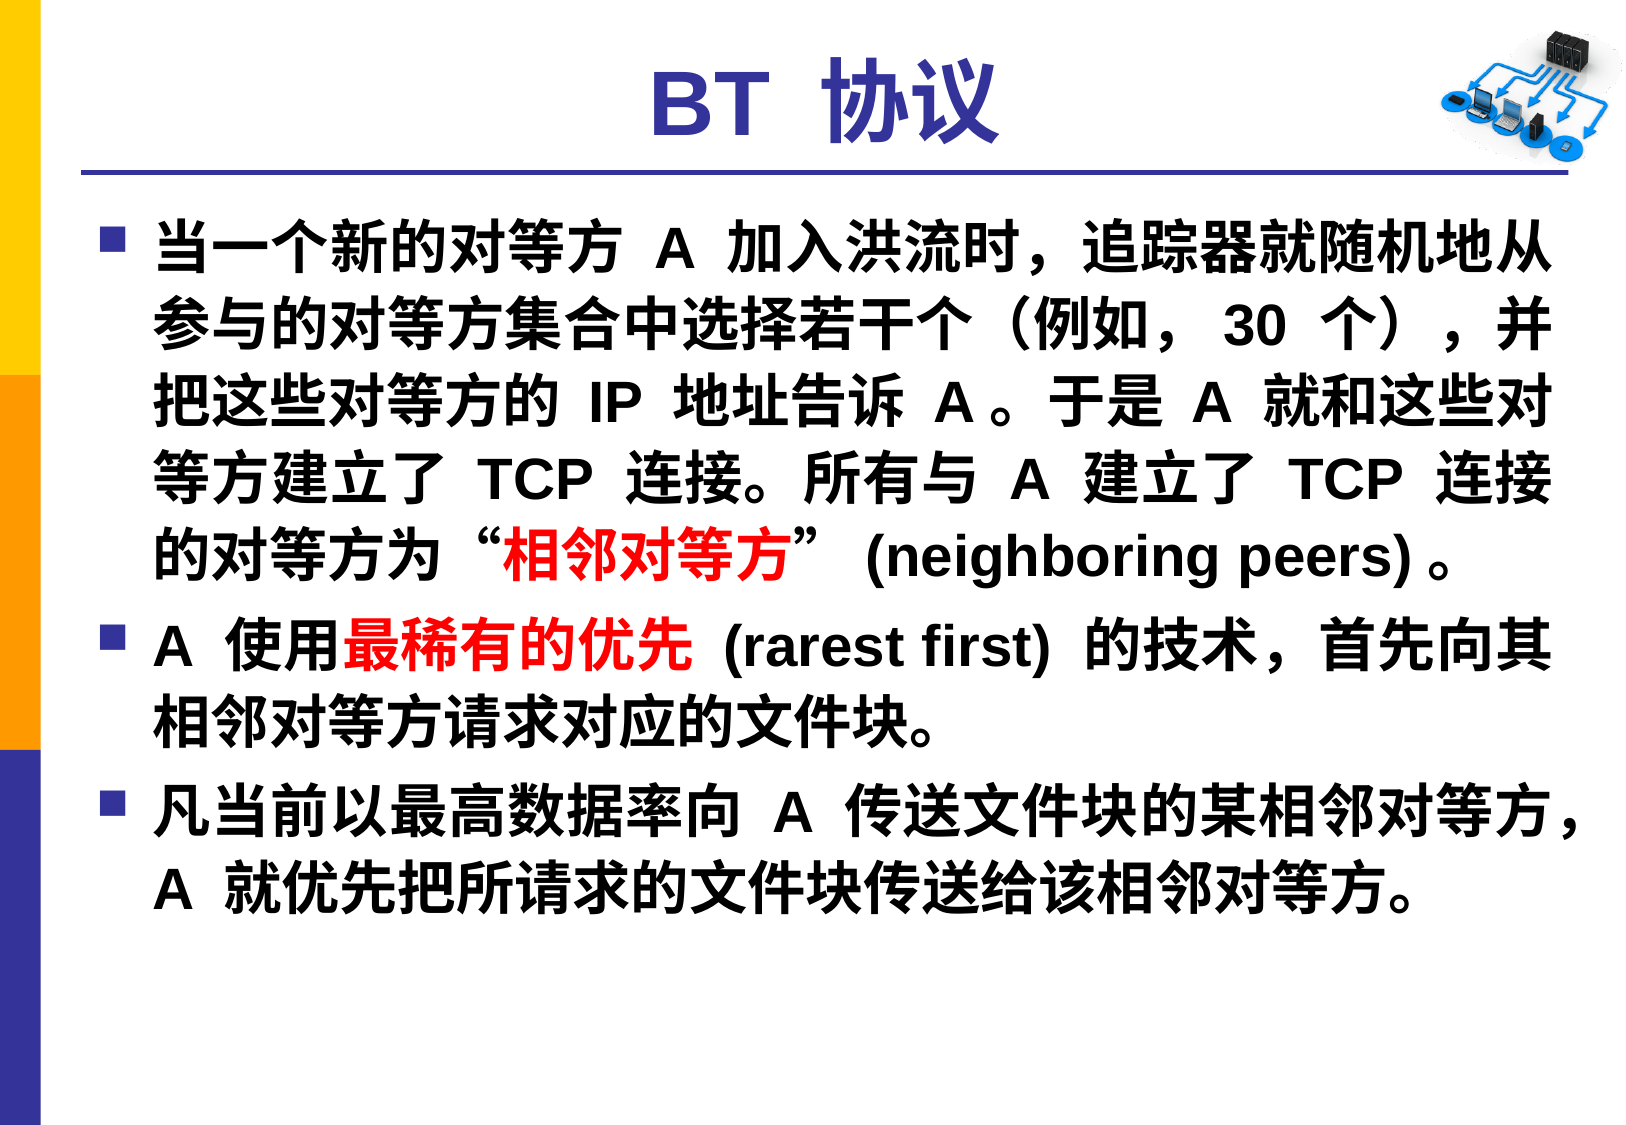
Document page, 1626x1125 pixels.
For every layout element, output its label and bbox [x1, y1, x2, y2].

picture [1438, 30, 1624, 165]
list [81, 196, 1569, 1006]
title [81, 30, 1569, 161]
